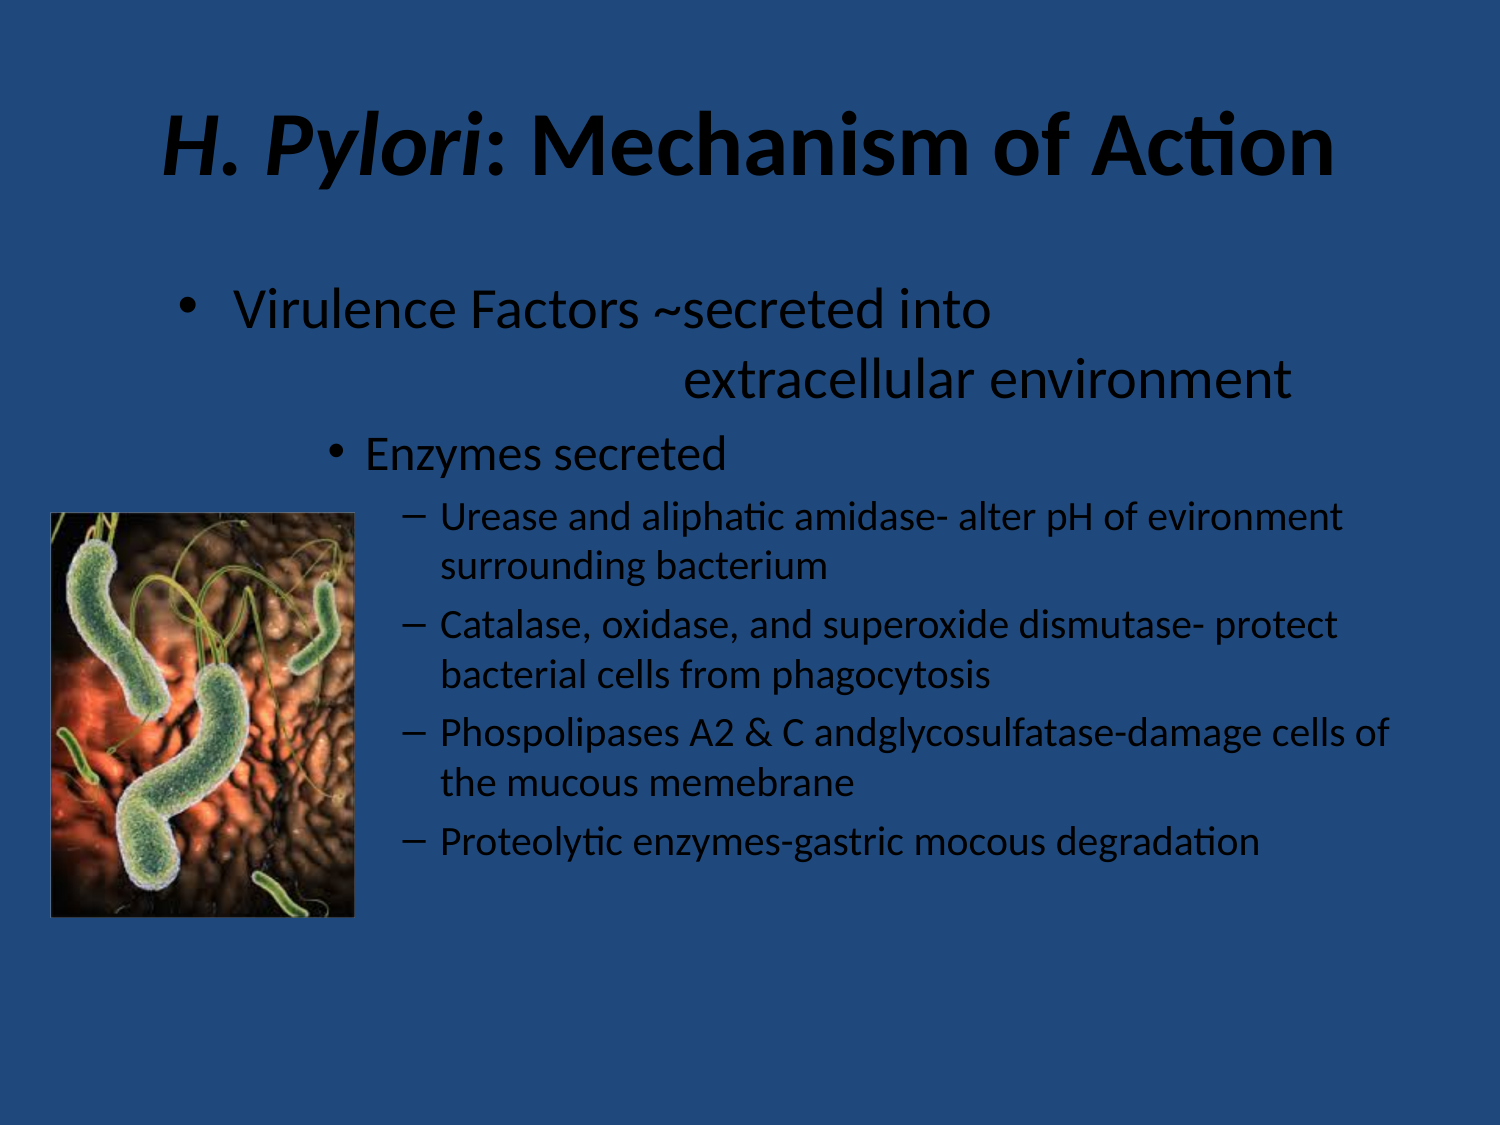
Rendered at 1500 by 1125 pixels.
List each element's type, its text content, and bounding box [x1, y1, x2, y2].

list Virulence Factors ~secreted into extracellular environment Enzymes secreted Urease and aliphatic amidase- alter pH of evironment surrounding bacterium Catalase, oxidase, and superoxide dismutase- protect bacterial cells from phagocytosis Phospolipases A2 & C andglycosulfatase-damage cells of the mucous memebrane Proteolytic enzymes-gastric mocous degradation [162, 262, 1425, 1005]
title H. Pylori: Mechanism of Action [75, 45, 1425, 233]
picture [0, 513, 405, 917]
